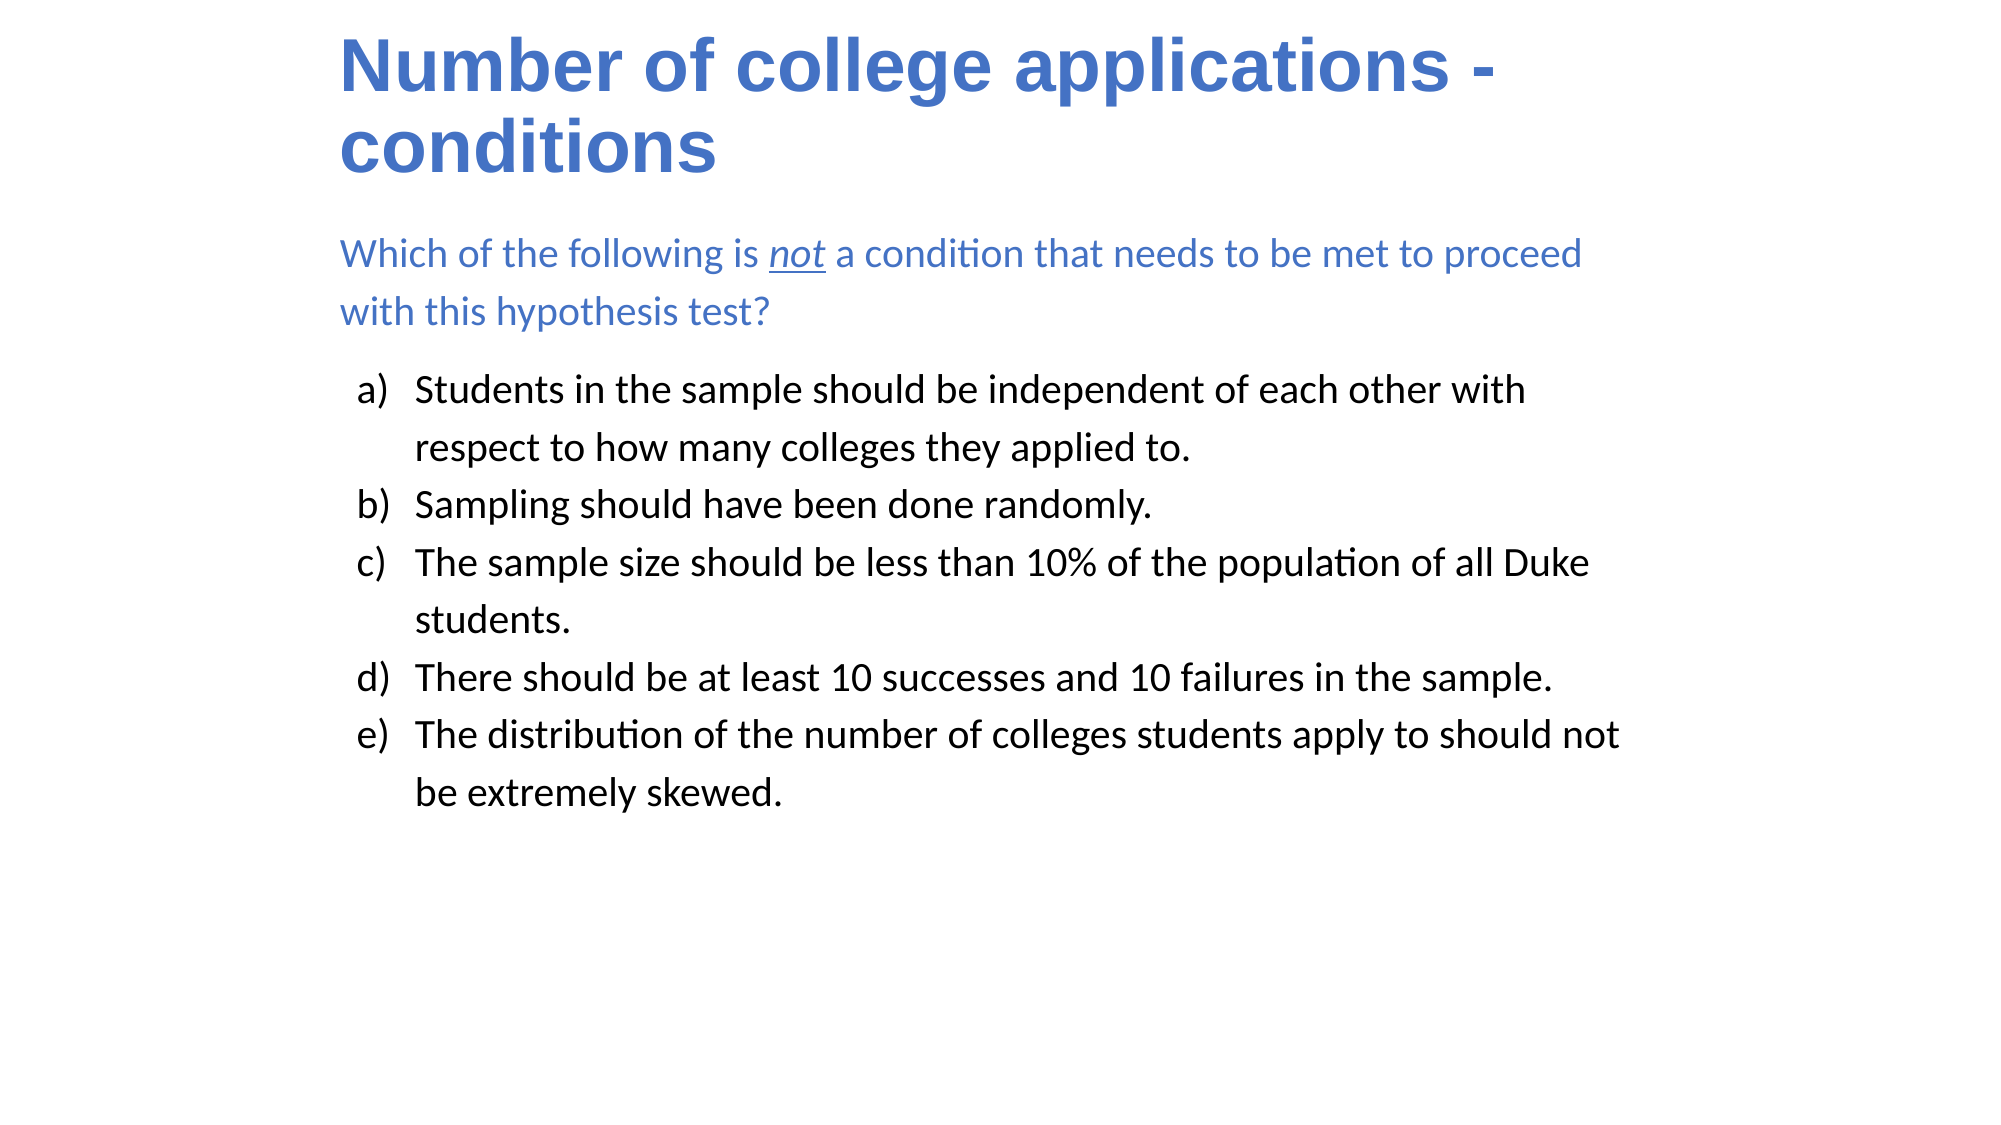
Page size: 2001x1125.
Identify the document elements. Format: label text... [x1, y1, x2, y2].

list Which of the following is not a condition that needs to be met to proceed with this hypothesis test? Students in the sample should be independent of each other with respect to how many colleges they applied to. Sampling should have been done randomly. The sample size should be less than 10% of the population of all Duke students. There should be at least 10 successes and 10 failures in the sample. The distribution of the number of colleges students apply to should not be extremely skewed. [325, 204, 1675, 914]
title Number of college applications - conditions [325, 16, 1675, 204]
